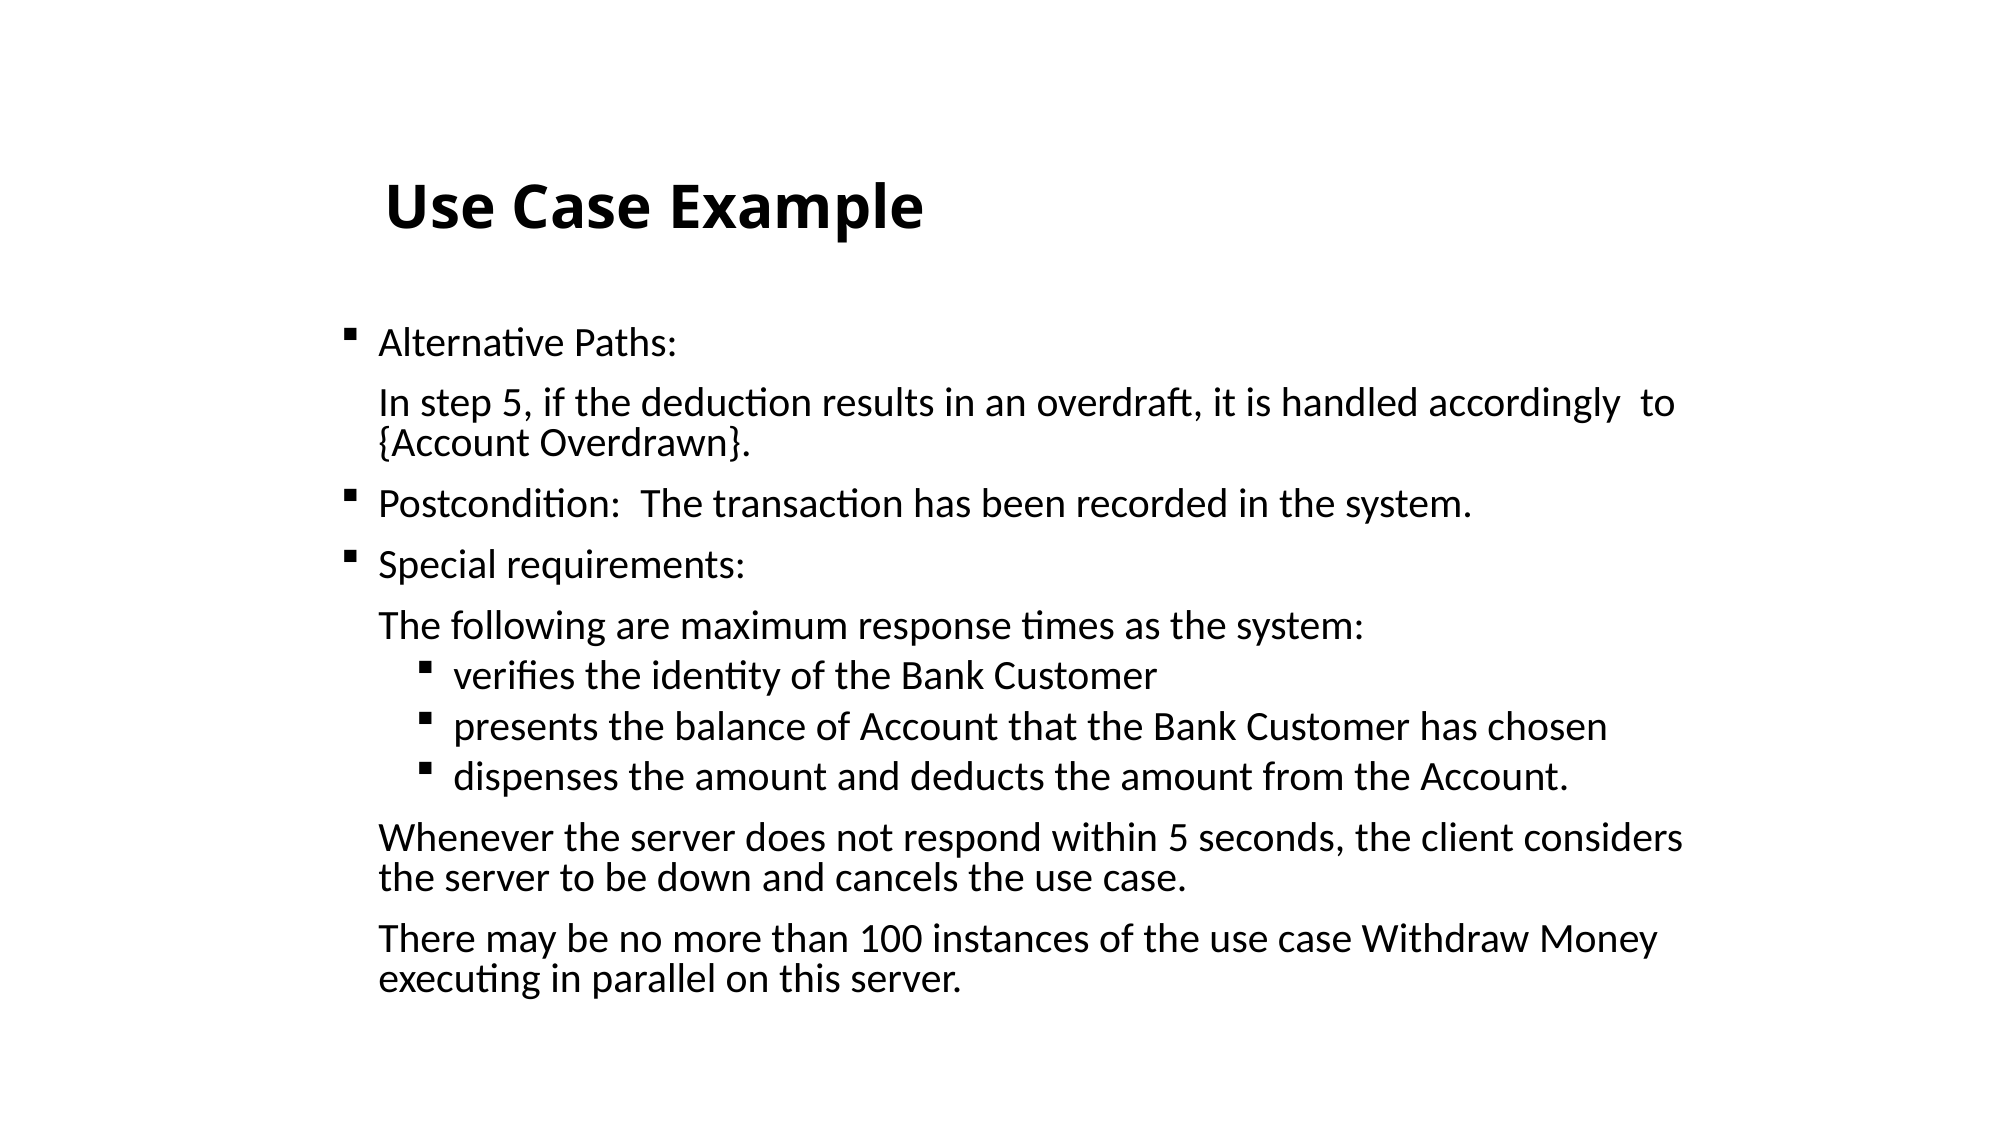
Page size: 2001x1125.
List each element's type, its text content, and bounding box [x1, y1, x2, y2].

text_box Use Case Example [369, 152, 1542, 248]
list Alternative Paths: In step 5, if the deduction results in an overdraft, it is handled accordingly to {Account Overdrawn}. Postcondition: The transaction has been recorded in the system. Special requirements: The following are maximum response times as the system: verifies the identity of the Bank Customer presents the balance of Account that the Bank Customer has chosen dispenses the amount and deducts the amount from the Account. Whenever the server does not respond within 5 seconds, the client considers the server to be down and cancels the use case. There may be no more than 100 instances of the use case Withdraw Money executing in parallel on this server. [325, 316, 1706, 1011]
